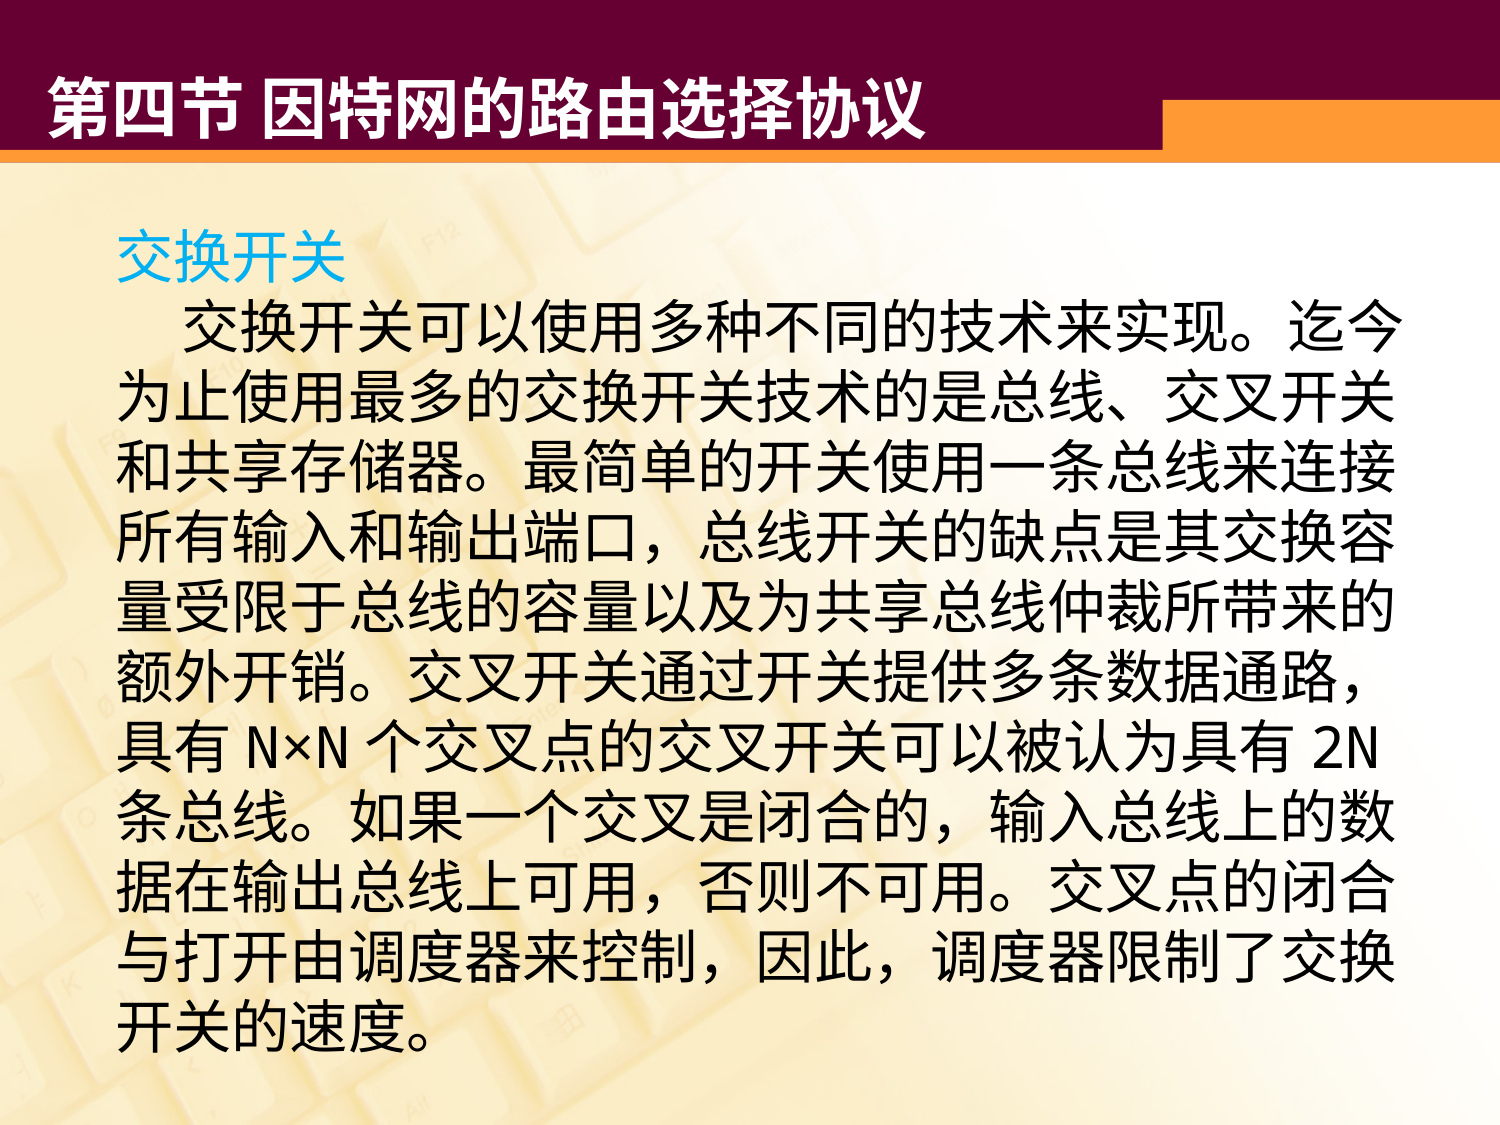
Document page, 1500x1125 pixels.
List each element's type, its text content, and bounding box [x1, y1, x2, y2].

picture [0, 163, 1500, 1125]
list 交换开关 交换开关可以使用多种不同的技术来实现。迄今为止使用最多的交换开关技术的是总线、交叉开关和共享存储器。最简单的开关使用一条总线来连接所有输入和输出端口，总线开关的缺点是其交换容量受限于总线的容量以及为共享总线仲裁所带来的额外开销。交叉开关通过开关提供多条数据通路，具有N×N个交叉点的交叉开关可以被认为具有2N条总线。如果一个交叉是闭合的，输入总线上的数据在输出总线上可用，否则不可用。交叉点的闭合与打开由调度器来控制，因此，调度器限制了交换开关的速度。 [100, 212, 1426, 1013]
title 第四节 因特网的路由选择协议 [29, 50, 1388, 164]
